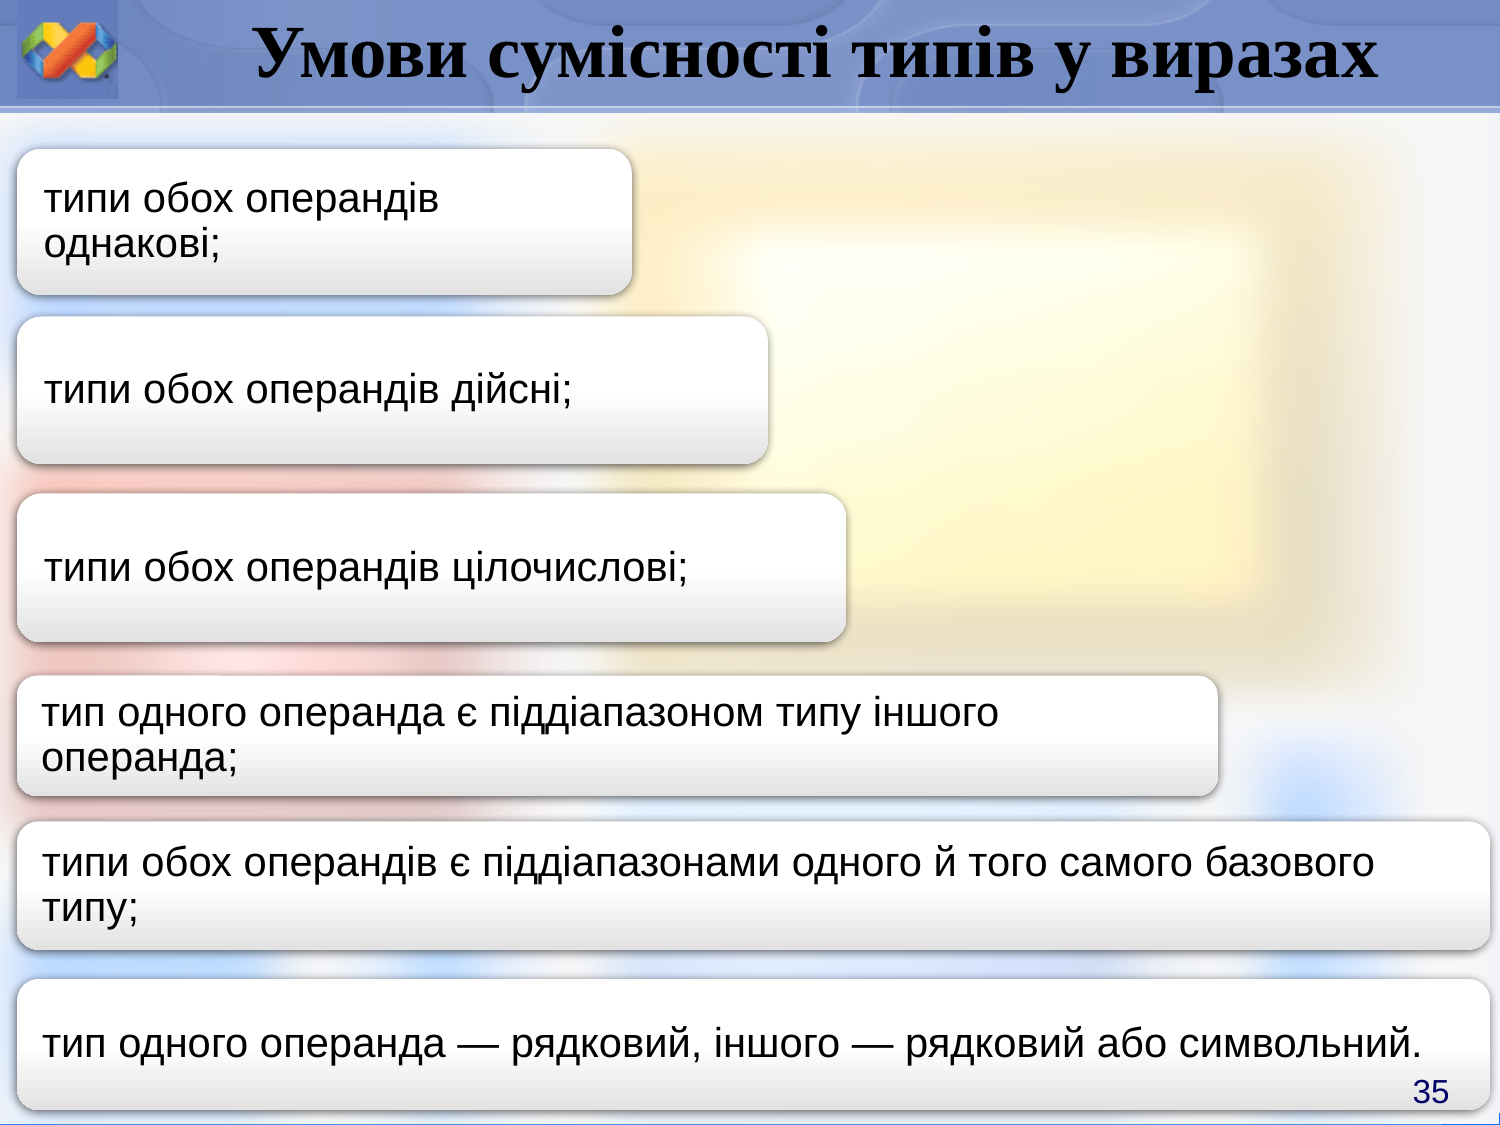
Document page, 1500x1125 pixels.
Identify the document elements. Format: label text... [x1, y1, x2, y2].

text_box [16, 136, 1491, 1115]
title Умови сумісності типів у виразах [129, 0, 1500, 95]
picture [0, 0, 1500, 1125]
